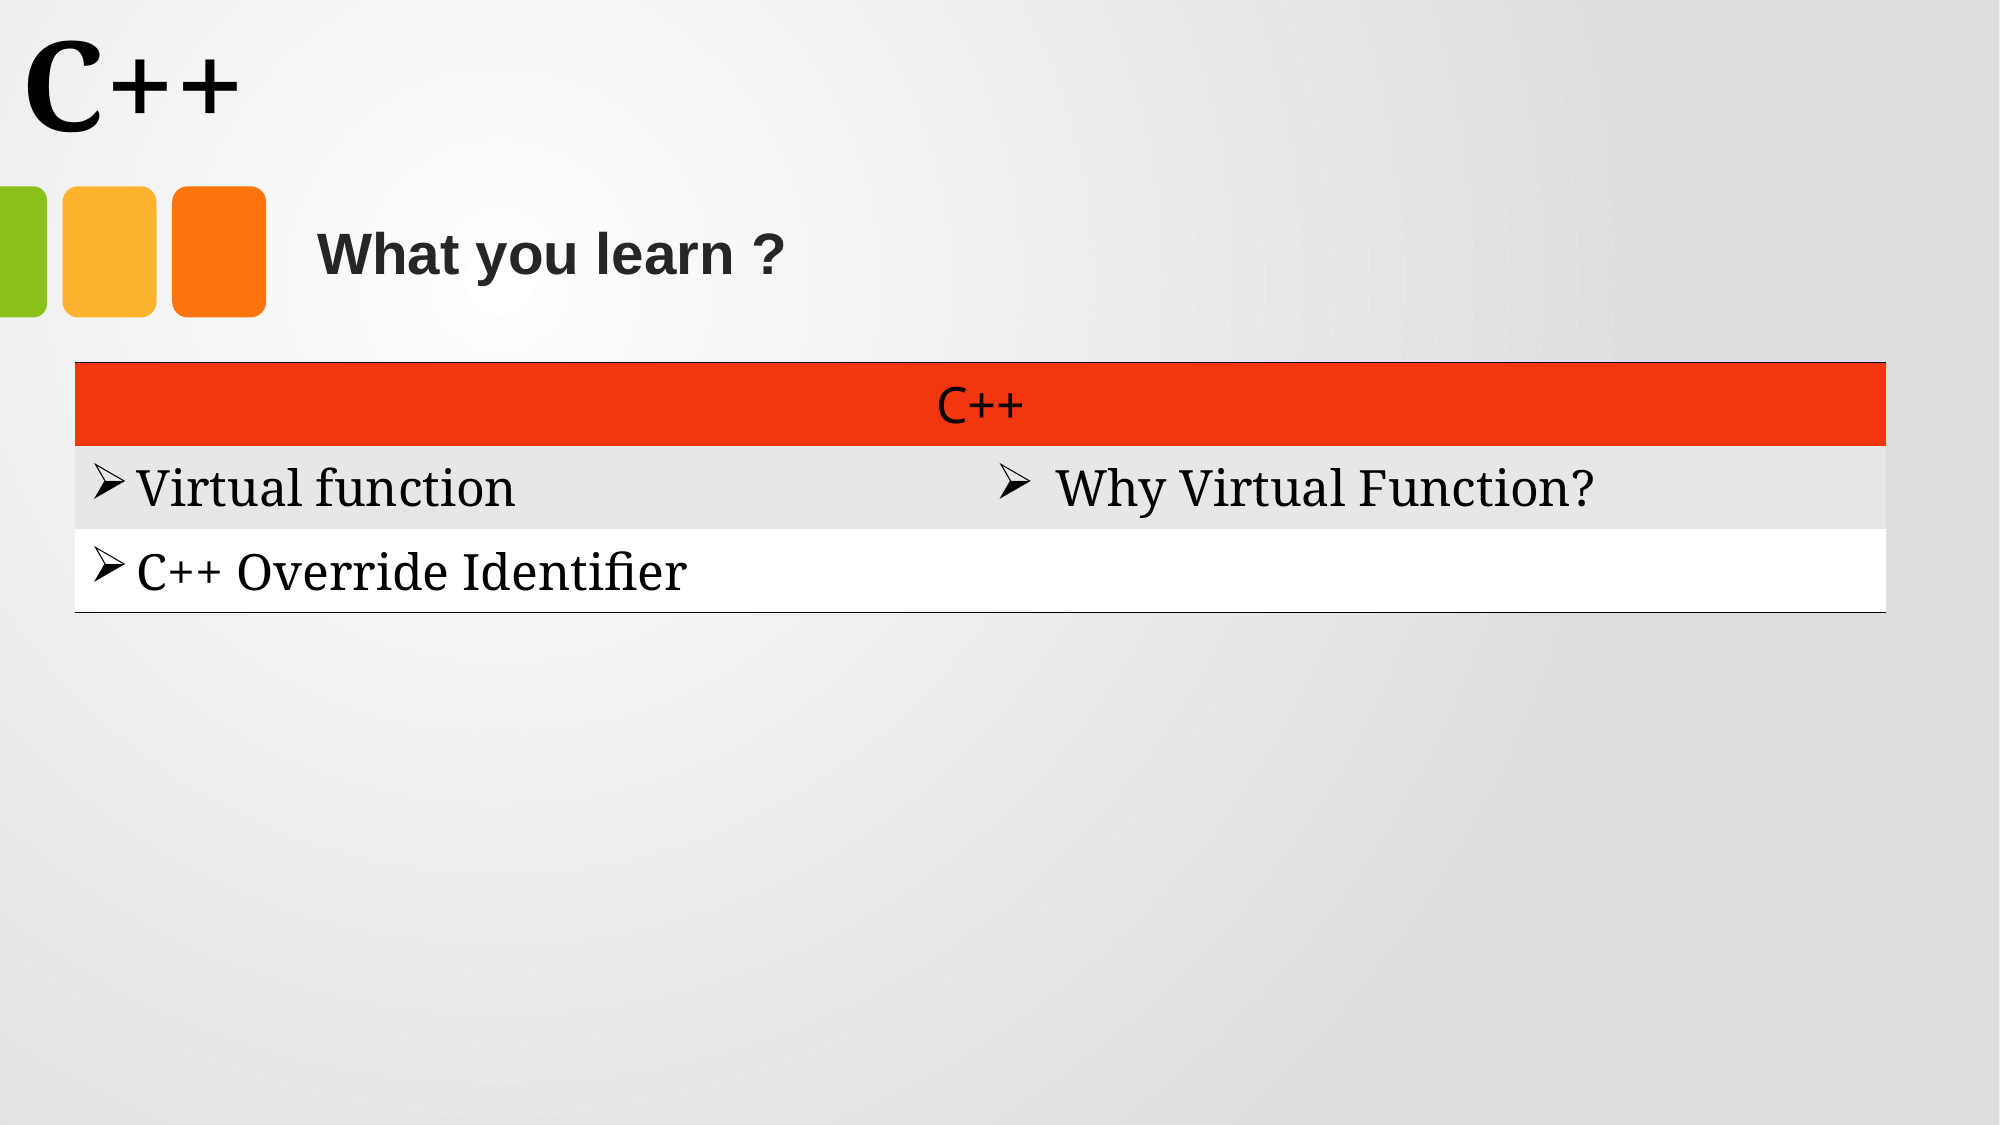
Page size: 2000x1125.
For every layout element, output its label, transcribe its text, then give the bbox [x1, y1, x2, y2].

table_cell Why Virtual Function? [980, 446, 1886, 529]
table_cell [980, 529, 1886, 612]
title C++ [1, 24, 1213, 166]
table_header C++ [75, 363, 1886, 446]
table_cell Virtual function [75, 446, 980, 529]
text_box What you learn ? [302, 208, 819, 294]
table_cell C++ Override Identifier [75, 529, 980, 612]
